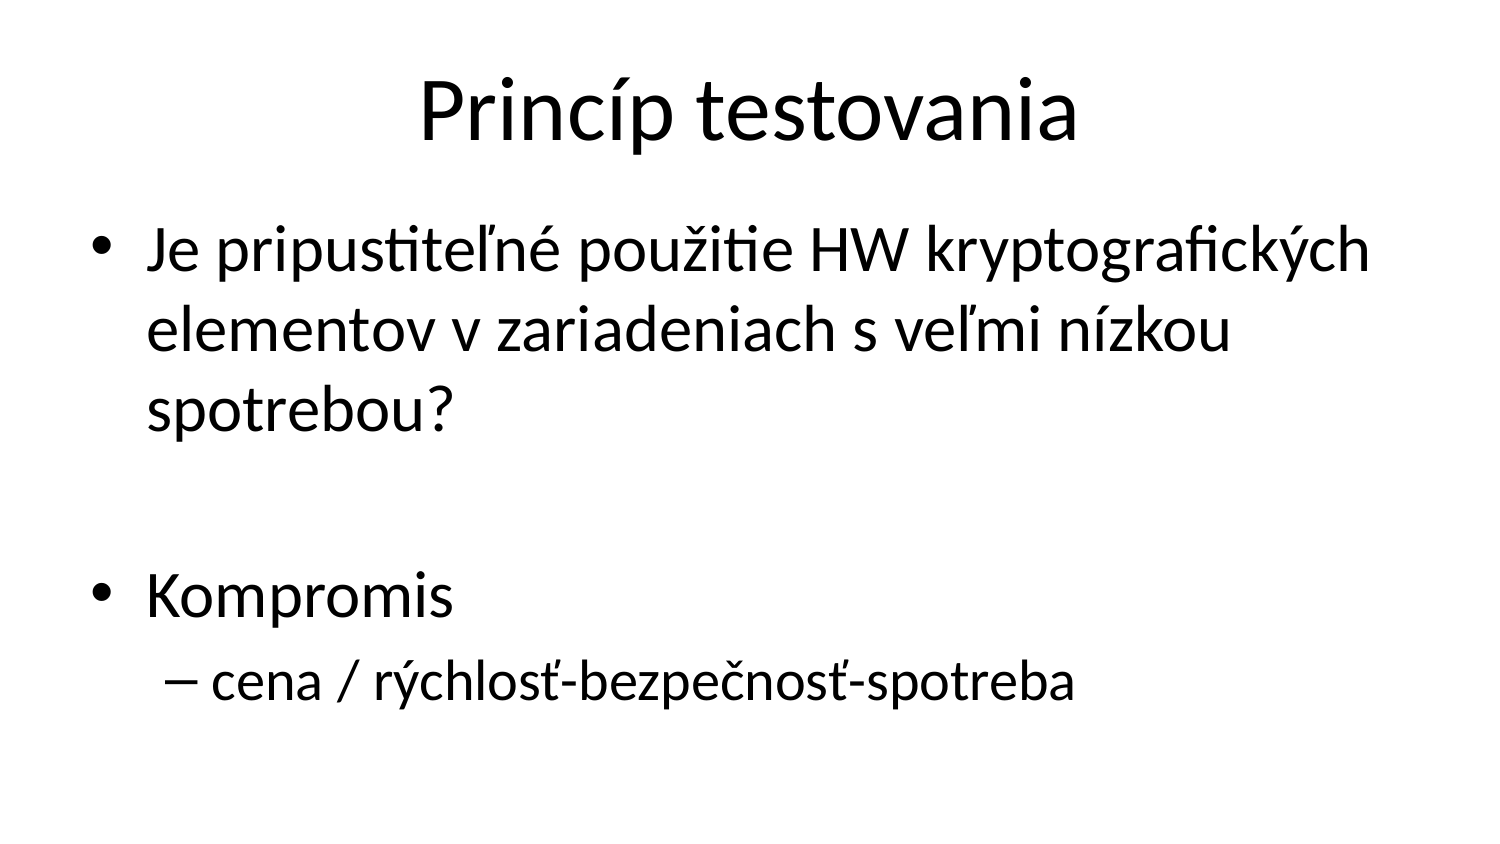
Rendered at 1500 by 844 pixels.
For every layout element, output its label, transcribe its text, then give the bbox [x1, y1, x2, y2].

title Princíp testovania [75, 33, 1425, 175]
list Je pripustiteľné použitie HW kryptografických elementov v zariadeniach s veľmi nízkou spotrebou? Kompromis cena / rýchlosť-bezpečnosť-spotreba [75, 196, 1425, 754]
